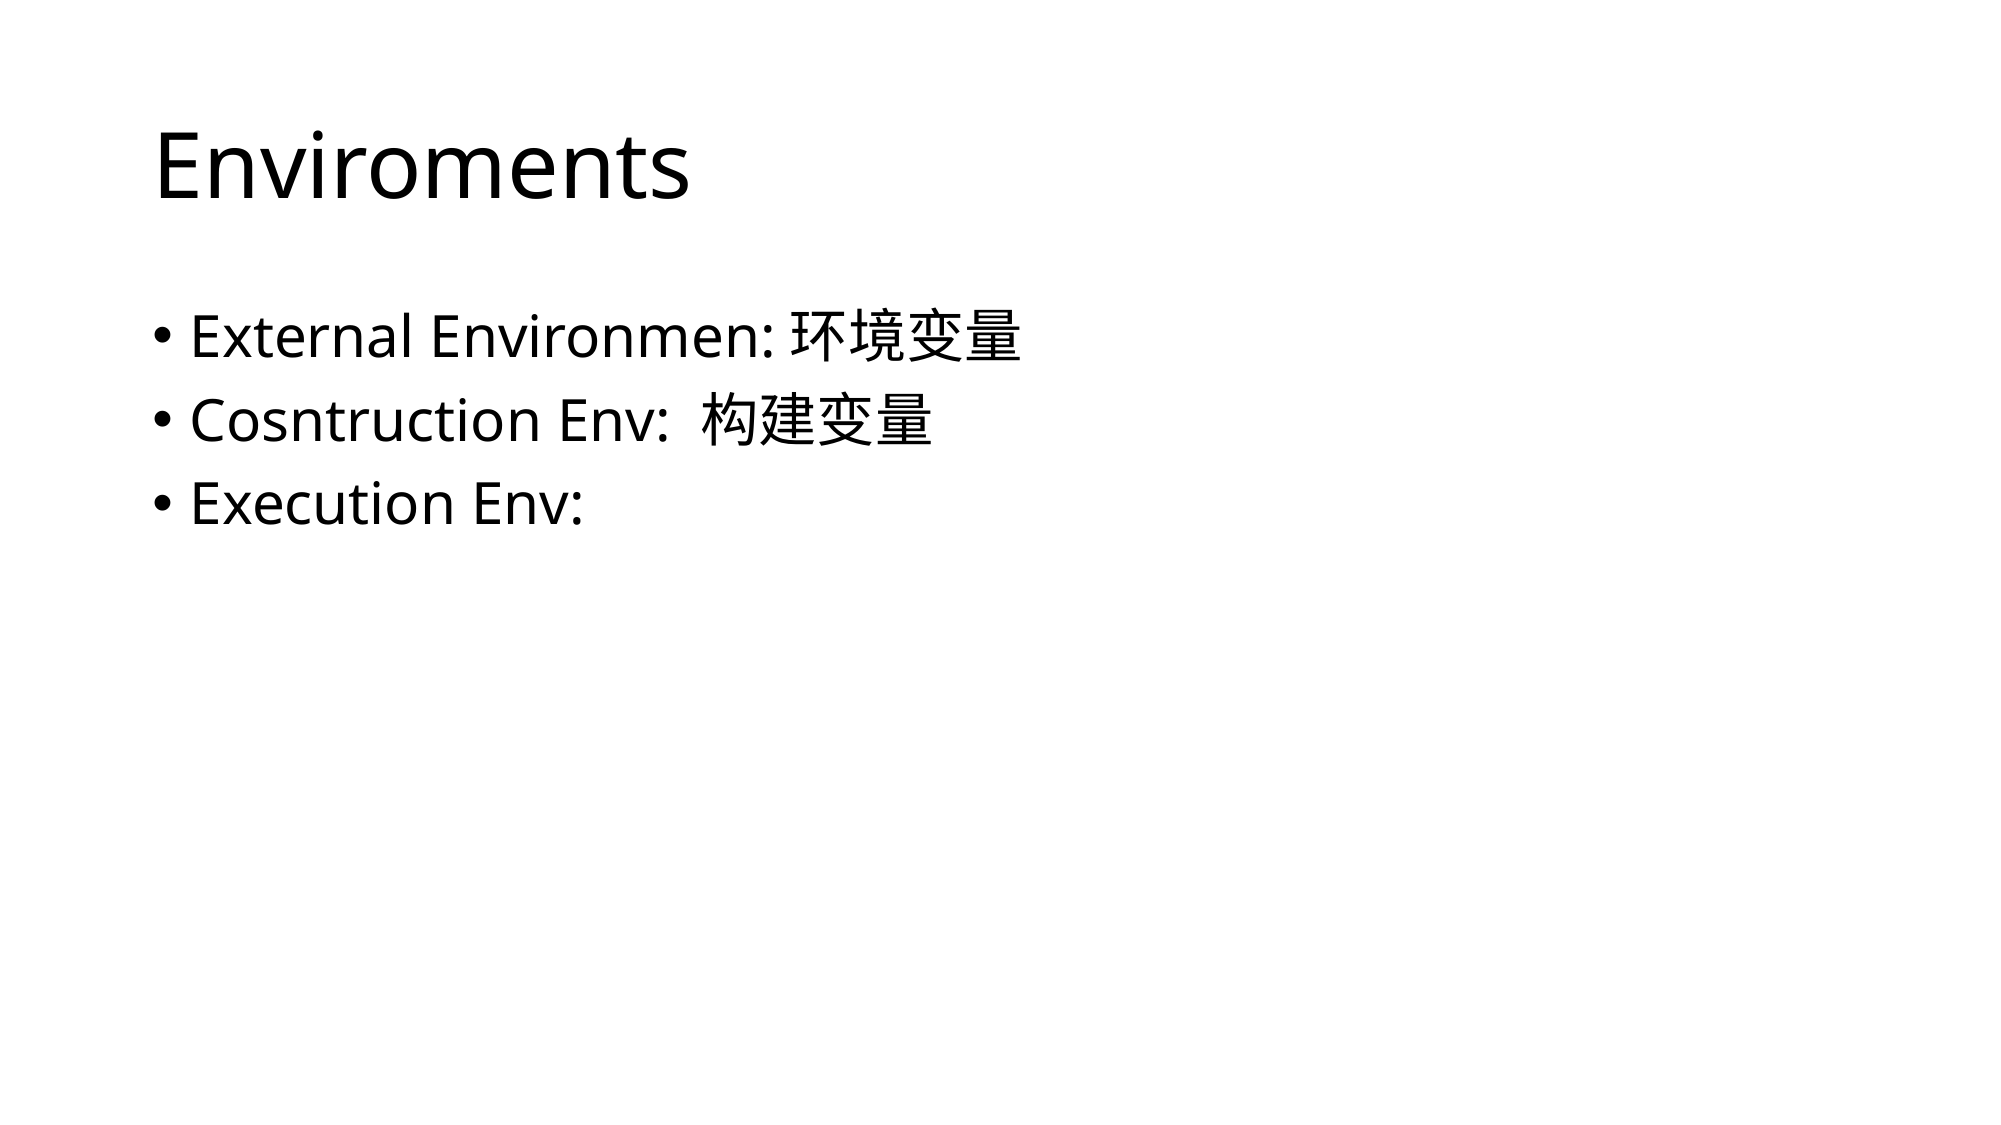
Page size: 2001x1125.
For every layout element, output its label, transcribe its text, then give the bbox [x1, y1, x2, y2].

list External Environmen:环境变量 Cosntruction Env: 构建变量 Execution Env: [137, 299, 1863, 1014]
title Enviroments [137, 59, 1863, 278]
